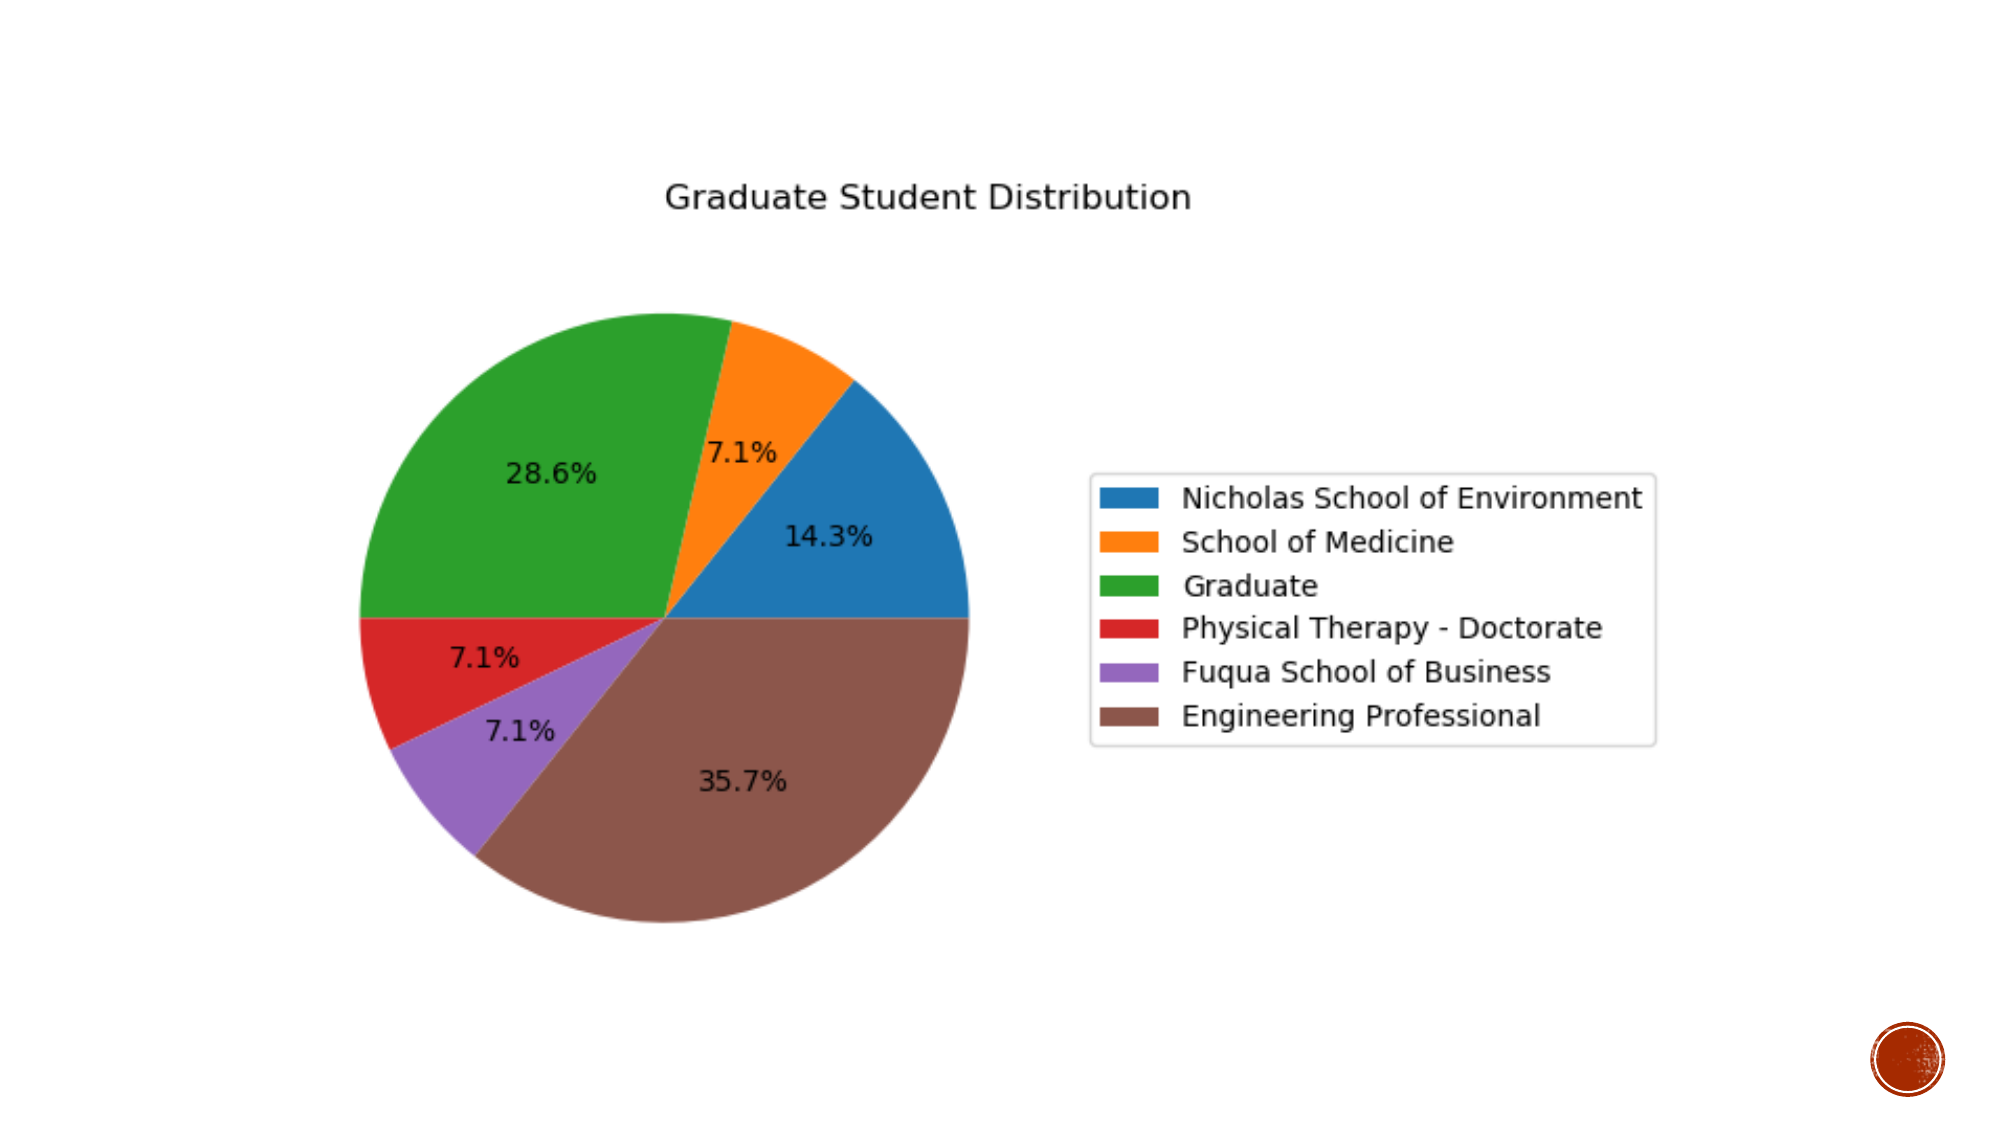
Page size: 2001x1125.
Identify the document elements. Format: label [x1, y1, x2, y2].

list [335, 111, 1666, 1109]
